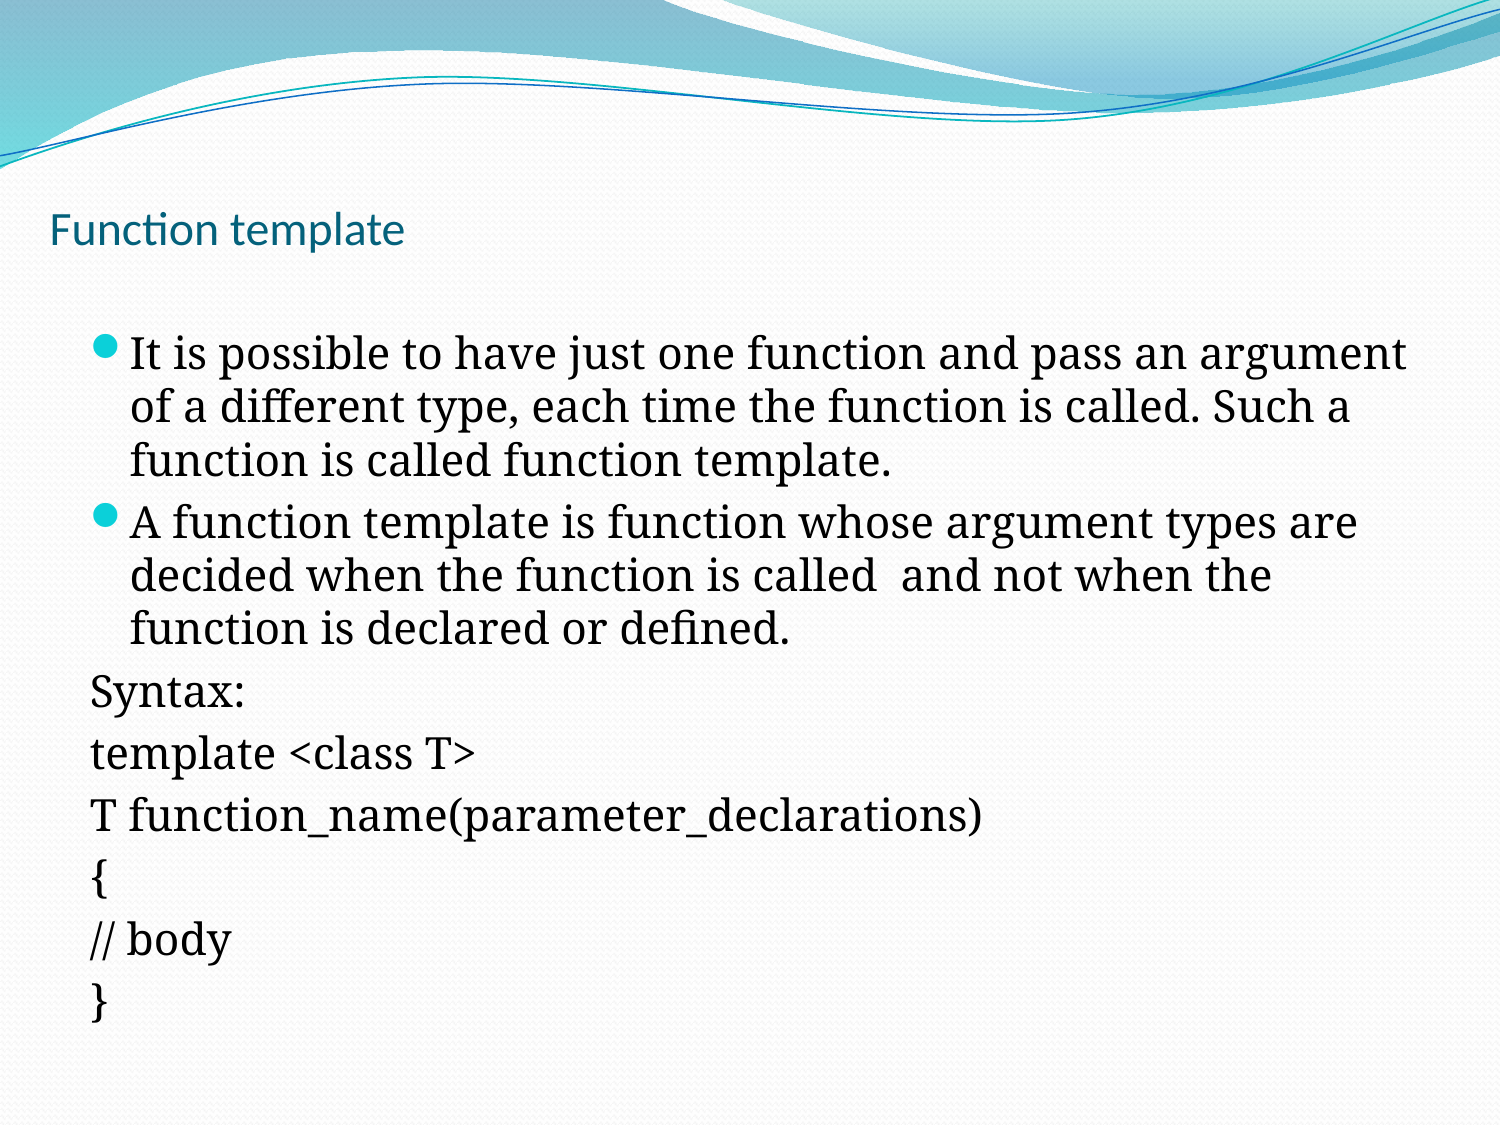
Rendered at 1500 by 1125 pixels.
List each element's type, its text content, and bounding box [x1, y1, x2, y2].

title Function template [49, 187, 1450, 313]
list It is possible to have just one function and pass an argument of a different type, each time the function is called. Such a function is called function template. A function template is function whose argument types are decided when the function is called and not when the function is declared or defined. Syntax: template <class T> T function_name(parameter_declarations) { // body } [75, 317, 1425, 1038]
